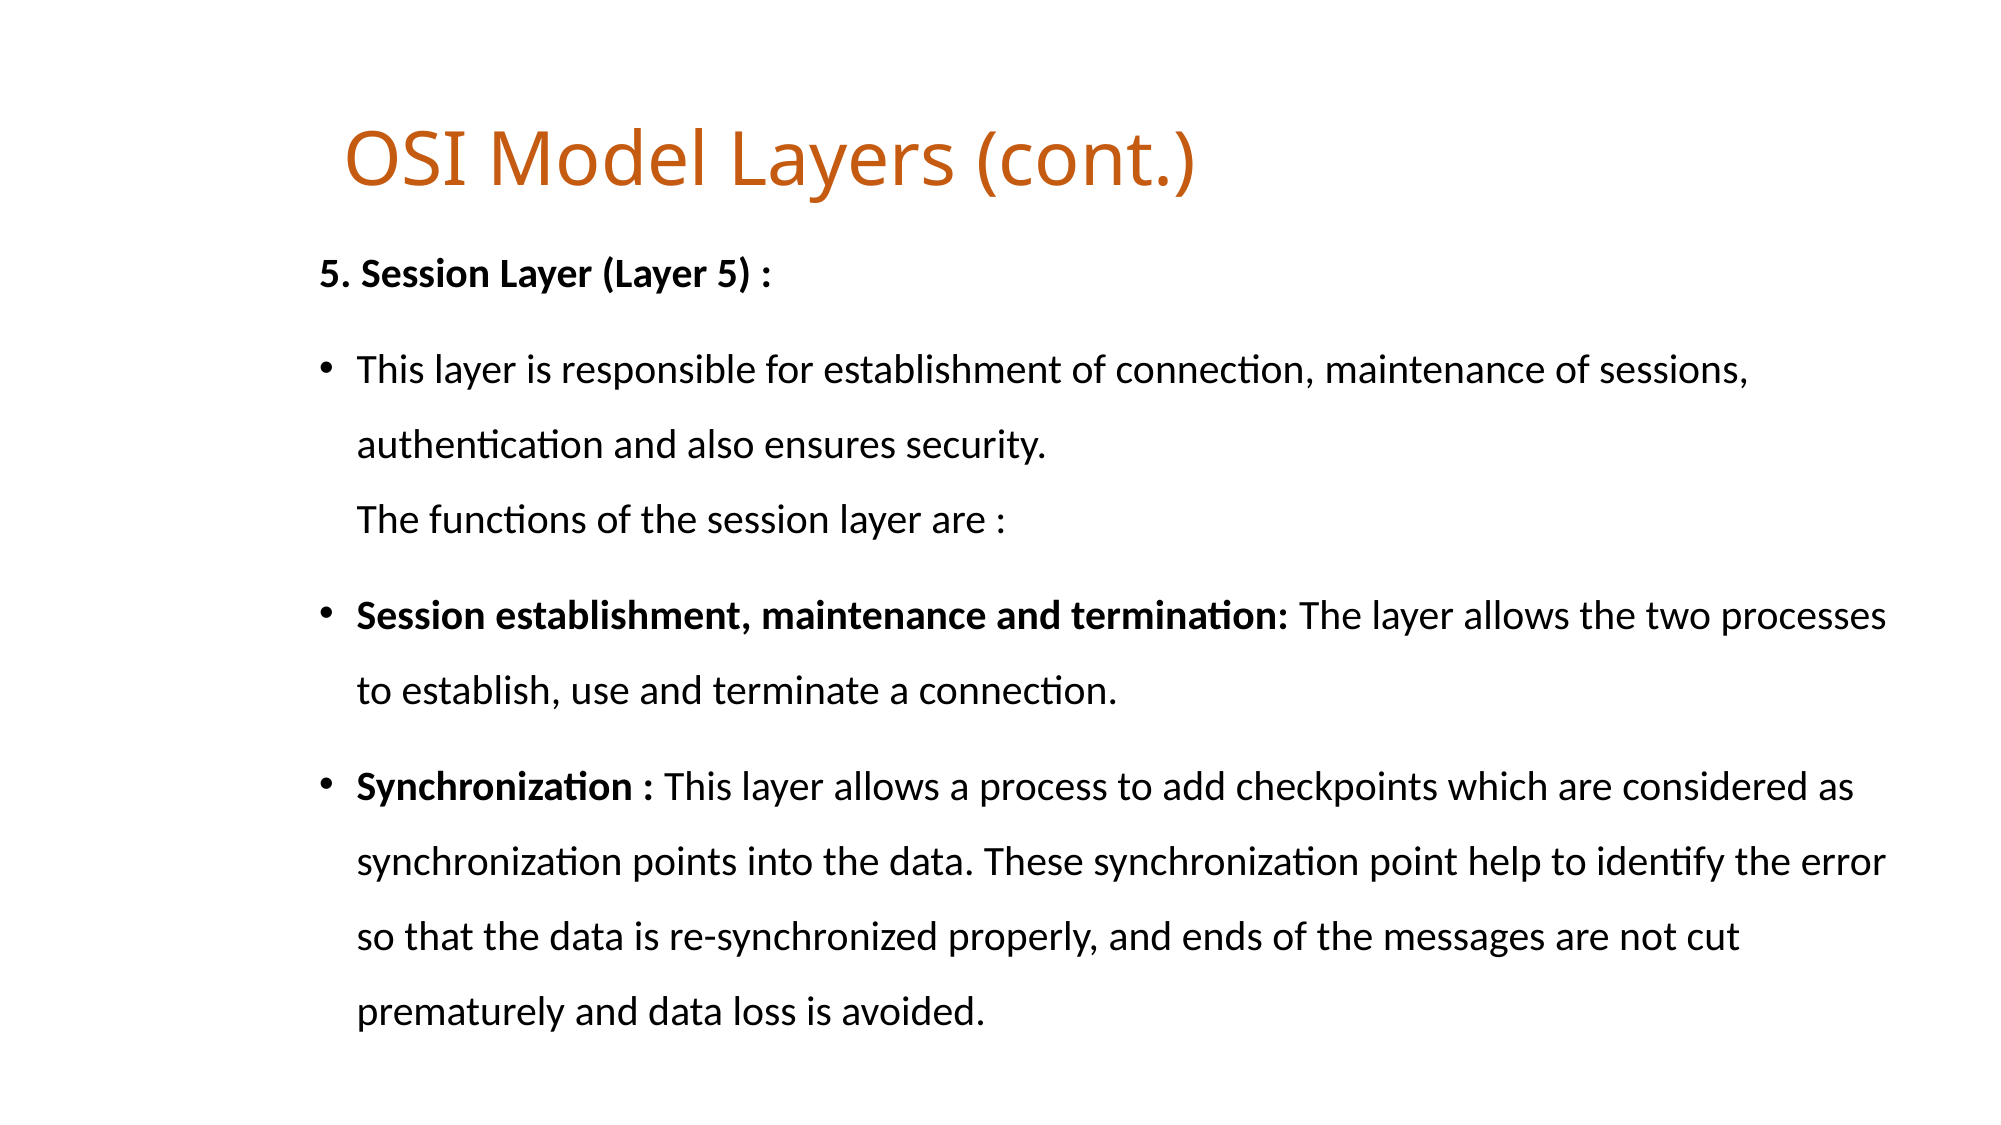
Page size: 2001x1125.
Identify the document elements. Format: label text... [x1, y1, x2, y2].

text_box OSI Model Layers (cont.) [328, 102, 1791, 216]
list 5. Session Layer (Layer 5) : This layer is responsible for establishment of connection, maintenance of sessions, authentication and also ensures security. The functions of the session layer are : Session establishment, maintenance and termination: The layer allows the two processes to establish, use and terminate a connection. Synchronization : This layer allows a process to add checkpoints which are considered as synchronization points into the data. These synchronization point help to identify the error so that the data is re-synchronized properly, and ends of the messages are not cut prematurely and data loss is avoided. [304, 213, 1938, 1061]
